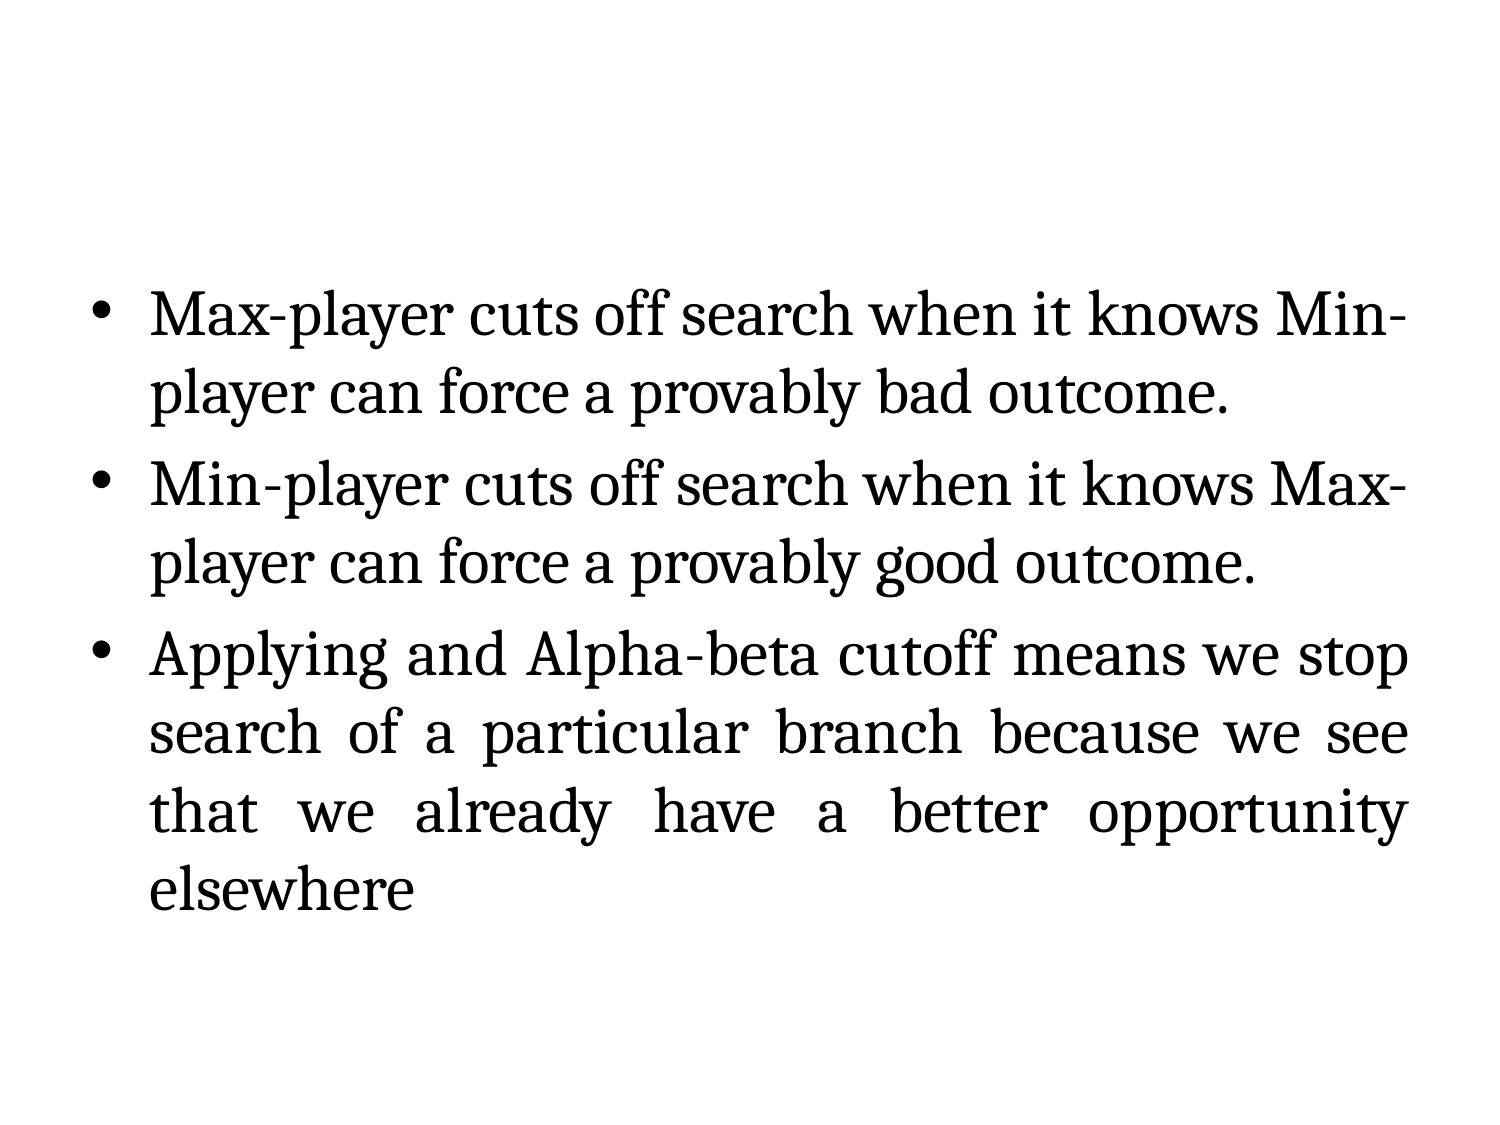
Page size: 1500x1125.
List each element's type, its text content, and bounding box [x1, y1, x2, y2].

list Max-player cuts off search when it knows Min-player can force a provably bad outcome. Min-player cuts off search when it knows Max-player can force a provably good outcome. Applying and Alpha-beta cutoff means we stop search of a particular branch because we see that we already have a better opportunity elsewhere [75, 262, 1425, 1005]
